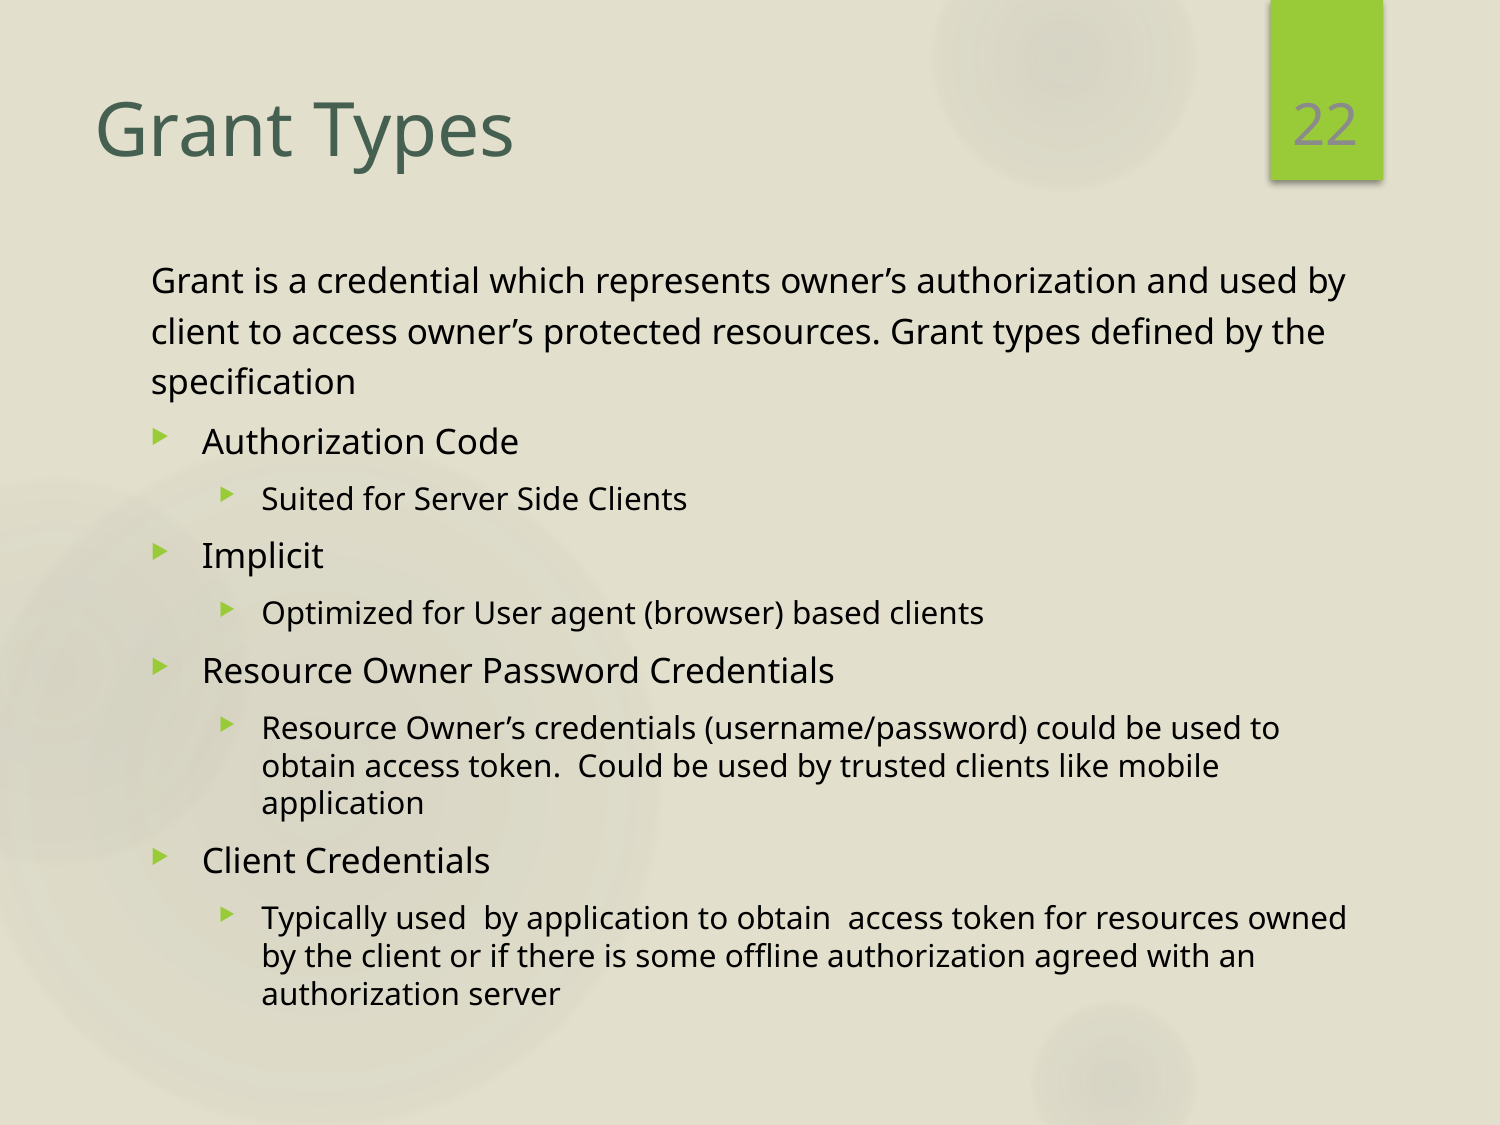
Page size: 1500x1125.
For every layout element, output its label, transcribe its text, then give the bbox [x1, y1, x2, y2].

title Grant Types [79, 74, 1237, 188]
list Grant is a credential which represents owner’s authorization and used by client to access owner’s protected resources. Grant types defined by the specification Authorization Code Suited for Server Side Clients Implicit Optimized for User agent (browser) based clients Resource Owner Password Credentials Resource Owner’s credentials (username/password) could be used to obtain access token. Could be used by trusted clients like mobile application Client Credentials Typically used by application to obtain access token for resources owned by the client or if there is some offline authorization agreed with an authorization server [135, 242, 1363, 1025]
slide_number 22 [1273, 48, 1378, 175]
